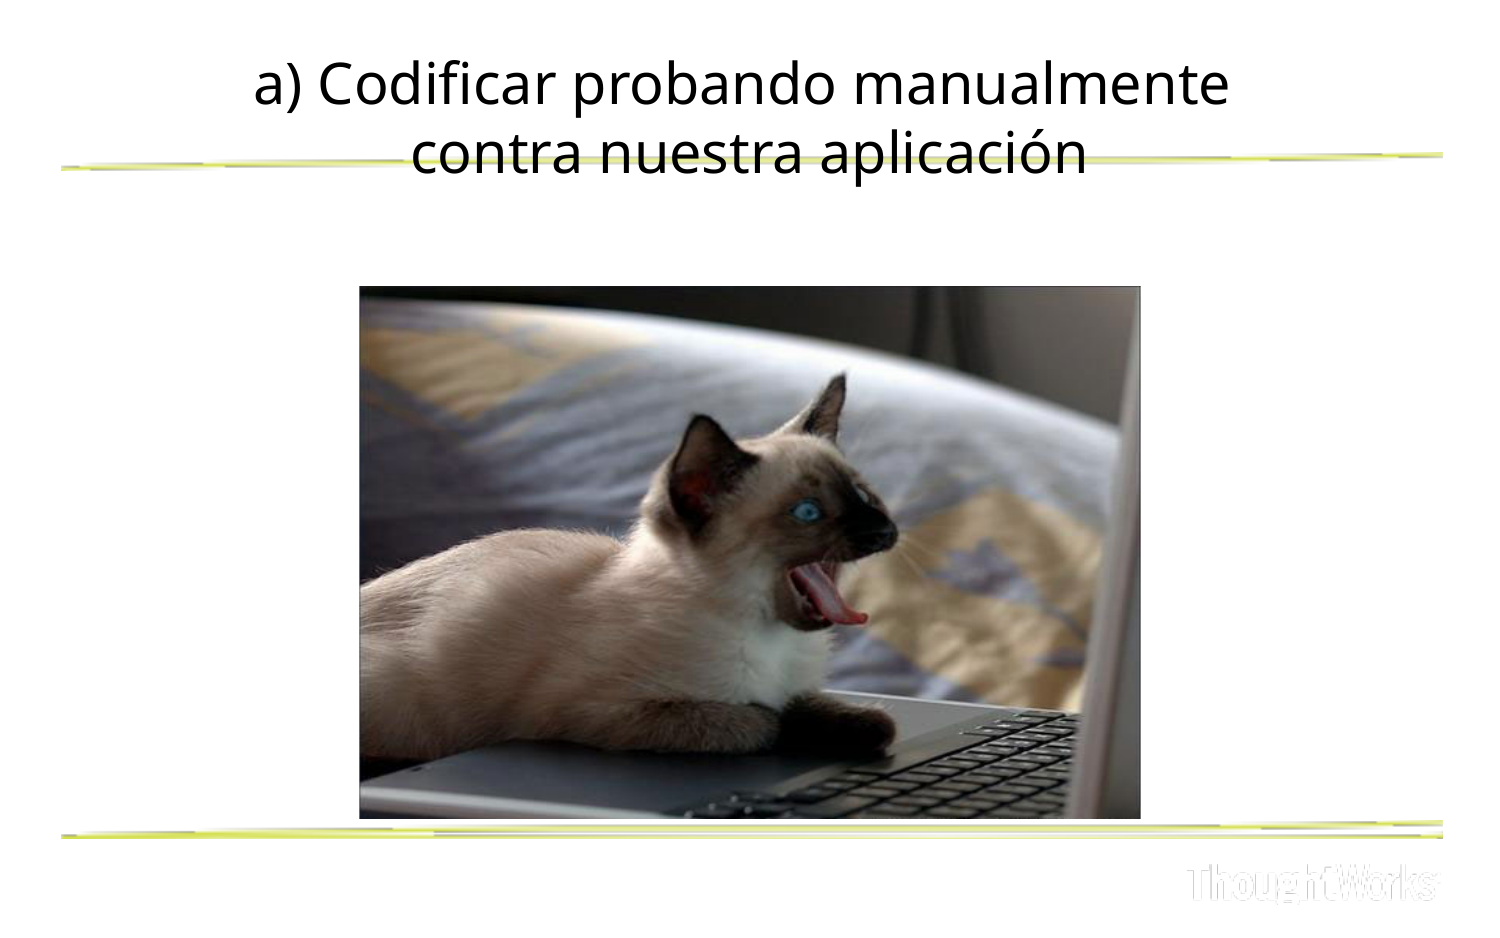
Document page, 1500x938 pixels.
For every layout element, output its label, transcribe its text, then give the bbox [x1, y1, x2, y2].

title a) Codificar probando manualmente contra nuestra aplicación [74, 37, 1426, 195]
text_box [359, 286, 1141, 819]
